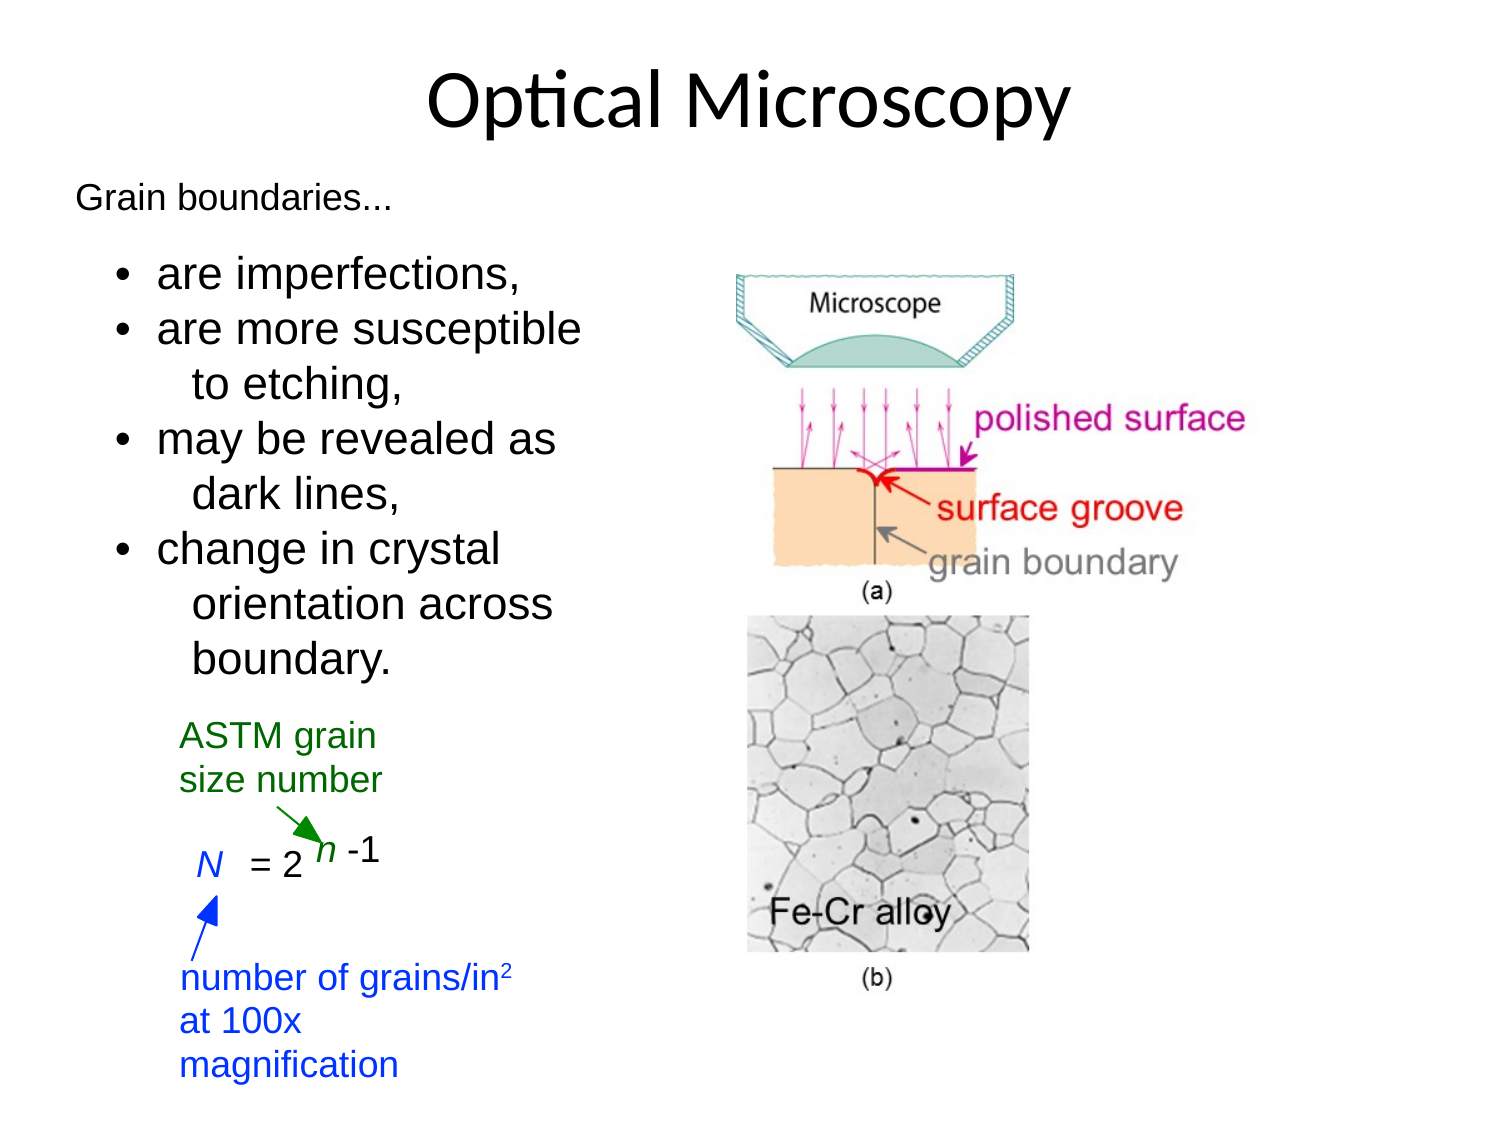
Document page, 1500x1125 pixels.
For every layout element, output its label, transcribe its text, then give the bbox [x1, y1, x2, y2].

title Optical Microscopy [112, 0, 1388, 188]
picture [736, 274, 1271, 1007]
text_box Grain boundaries... [74, 172, 663, 218]
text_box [149, 681, 514, 1118]
text_box • are imperfections, • are more susceptible to etching, • may be revealed as dark lines, • change in crystal orientation across boundary. [100, 236, 598, 692]
